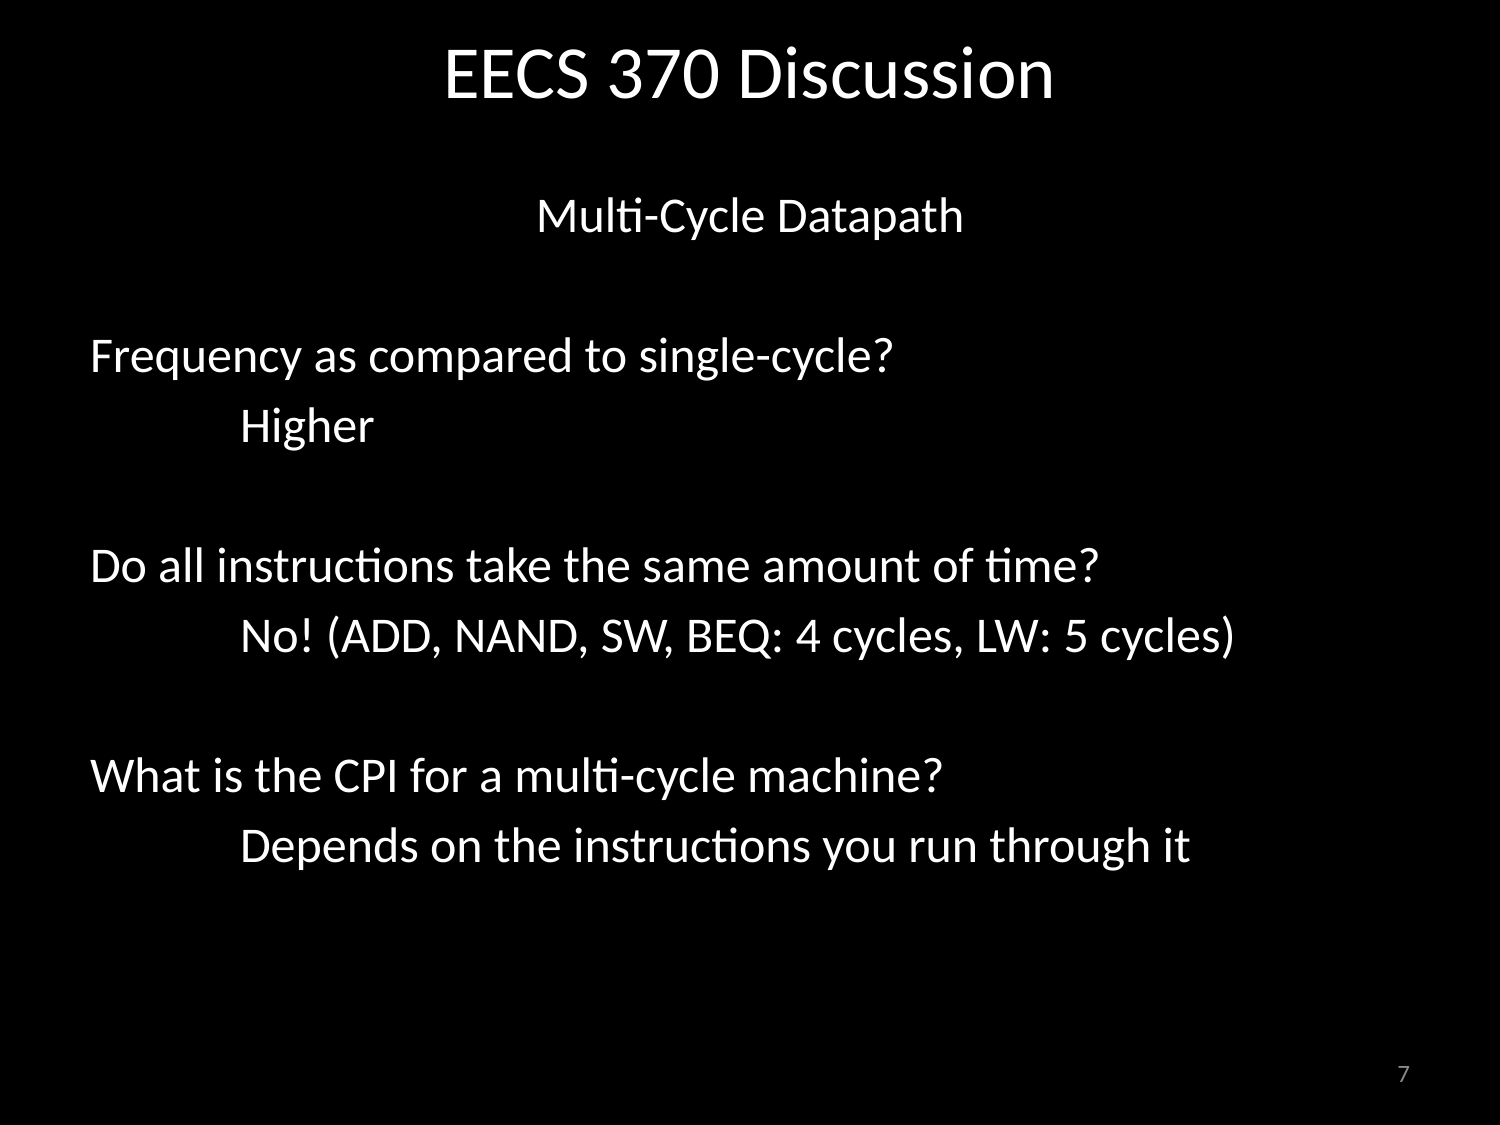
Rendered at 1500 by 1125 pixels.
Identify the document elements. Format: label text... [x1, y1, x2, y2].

title EECS 370 Discussion [75, 0, 1425, 163]
list Multi-Cycle Datapath Frequency as compared to single-cycle? Higher Do all instructions take the same amount of time? No! (ADD, NAND, SW, BEQ: 4 cycles, LW: 5 cycles) What is the CPI for a multi-cycle machine? Depends on the instructions you run through it [75, 174, 1425, 1063]
slide_number 7 [1074, 1042, 1425, 1103]
